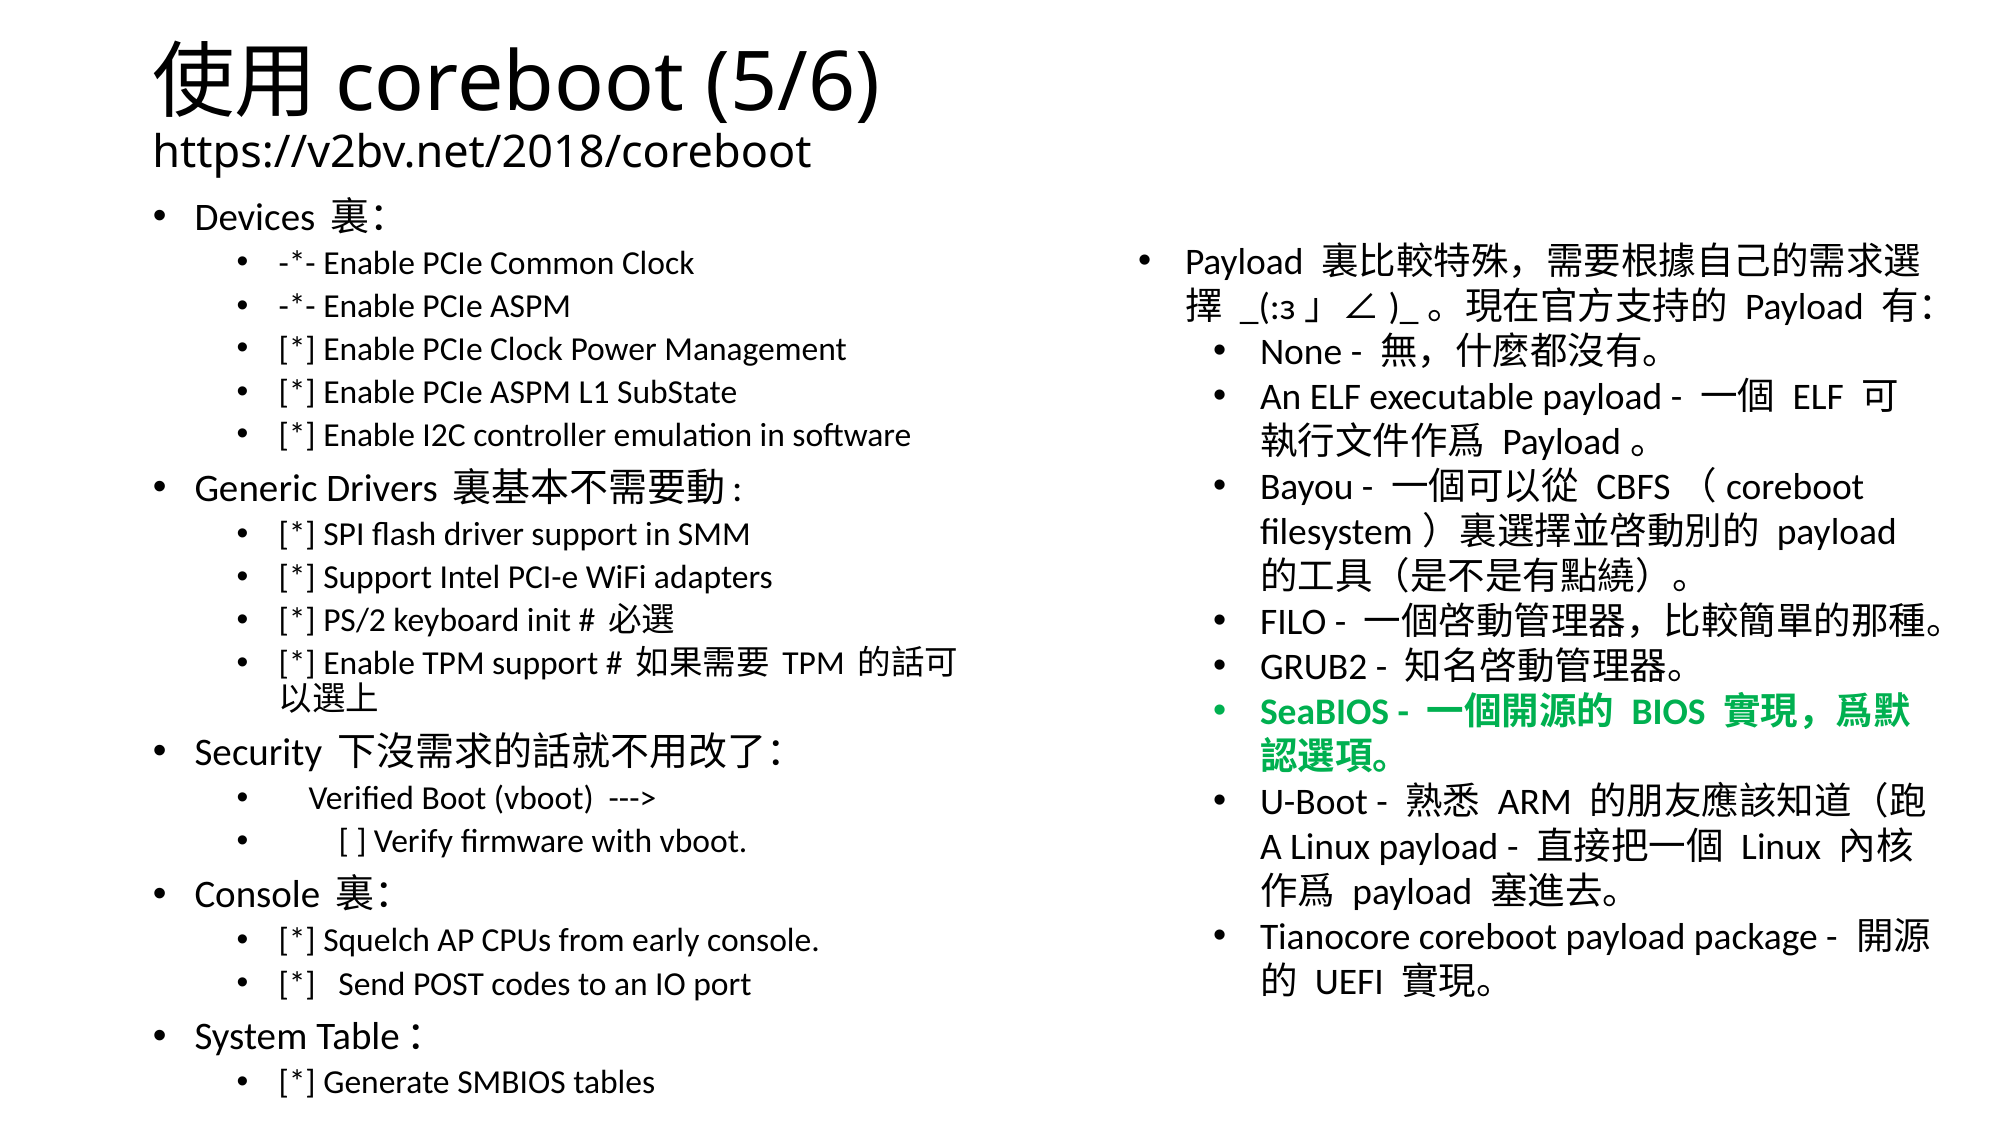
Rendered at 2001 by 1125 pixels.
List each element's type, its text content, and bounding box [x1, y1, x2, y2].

text_box [1106, 186, 1962, 1109]
title 使用coreboot (5/6) https://v2bv.net/2018/coreboot [137, 31, 1863, 186]
list Devices 裏： -*- Enable PCIe Common Clock -*- Enable PCIe ASPM [*] Enable PCIe Clock Power Management [*] Enable PCIe ASPM L1 SubState [*] Enable I2C controller emulation in software Generic Drivers 裏基本不需要動: [*] SPI flash driver support in SMM [*] Support Intel PCI-e WiFi adapters [*] PS/2 keyboard init # 必選 [*] Enable TPM support # 如果需要 TPM 的話可以選上 Security 下沒需求的話就不用改了： Verified Boot (vboot) ---> [ ] Verify firmware with vboot. Console 裏： [*] Squelch AP CPUs from early console. [*] Send POST codes to an IO port System Table： [*] Generate SMBIOS tables [137, 188, 993, 1111]
text_box Payload 裏比較特殊，需要根據自己的需求選擇 _(:з」∠)_。現在官方支持的 Payload 有： None - 無，什麼都沒有。 An ELF executable payload - 一個 ELF 可執行文件作爲 Payload。 Bayou - 一個可以從 CBFS（coreboot filesystem）裏選擇並啓動別的 payload 的工具（是不是有點繞）。 FILO - 一個啓動管理器，比較簡單的那種。 GRUB2 - 知名啓動管理器。 SeaBIOS - 一個開源的 BIOS 實現，爲默認選項。 U-Boot - 熟悉 ARM 的朋友應該知道（跑A Linux payload - 直接把一個 Linux 內核作爲 payload 塞進去。 Tianocore coreboot payload package - 開源的 UEFI 實現。 [1123, 229, 1948, 1010]
